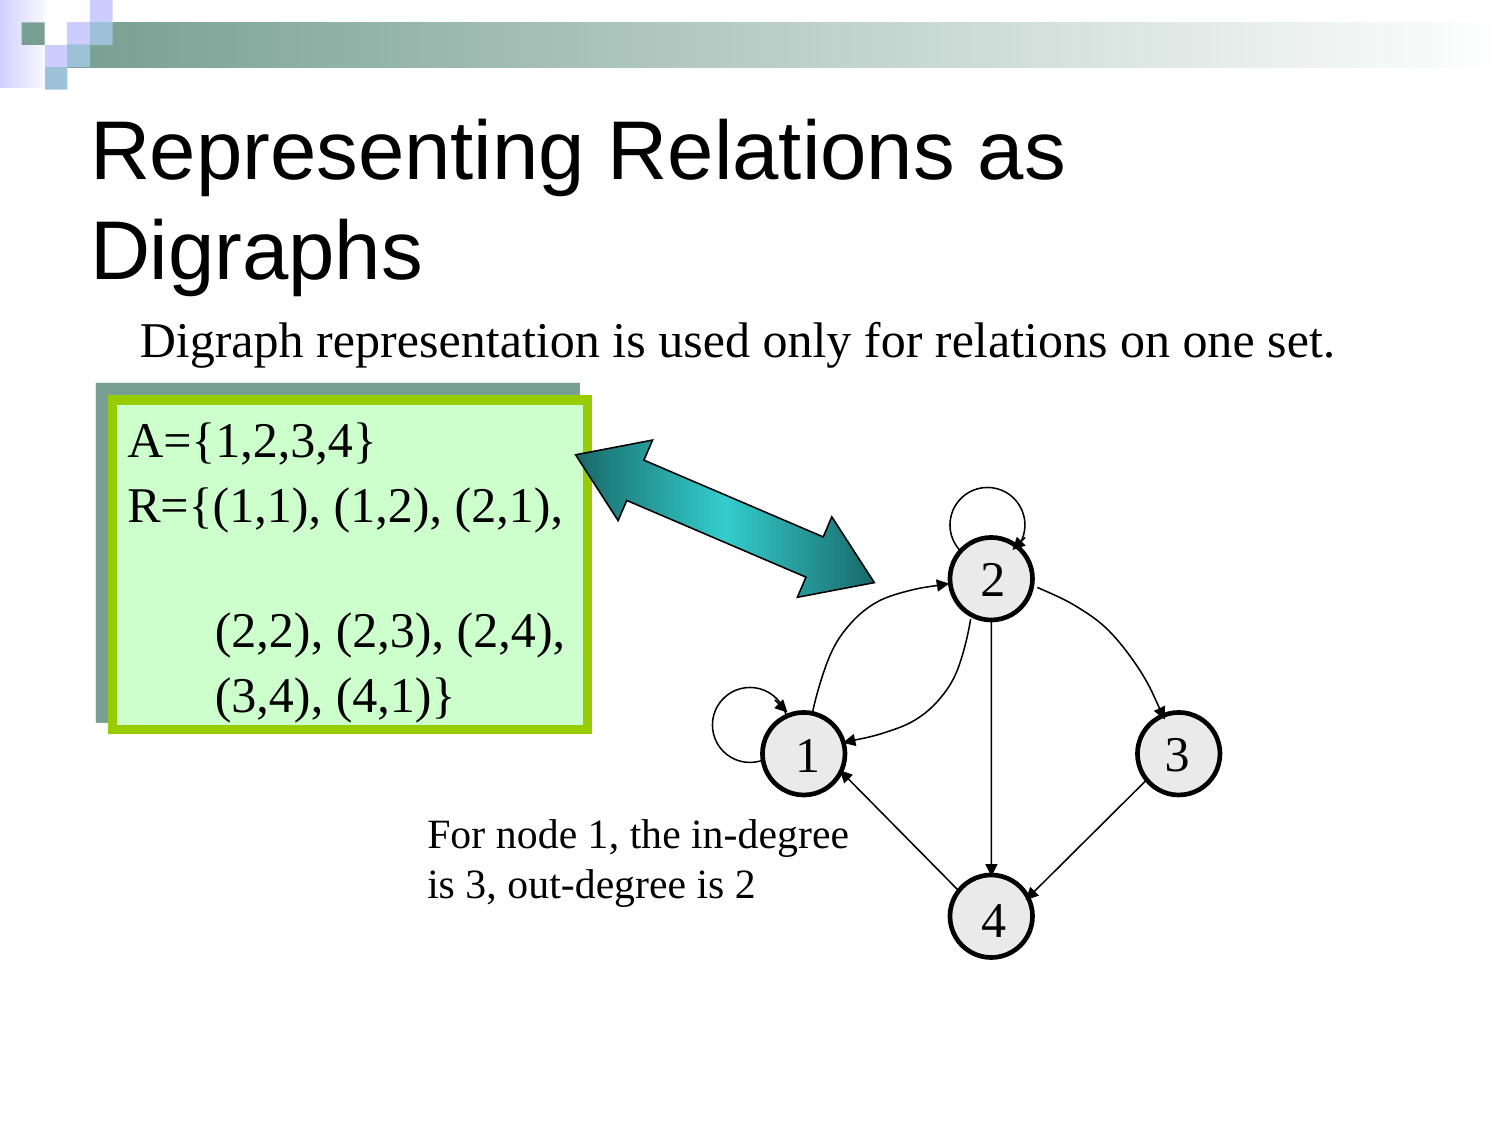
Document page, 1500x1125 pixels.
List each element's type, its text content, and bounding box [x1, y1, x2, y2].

text_box [969, 614, 1013, 621]
title Representing Relations as Digraphs [74, 92, 1426, 301]
text_box [575, 440, 875, 598]
text_box A={1,2,3,4} R={(1,1), (1,2), (2,1), (2,2), (2,3), (2,4), (3,4), (4,1)} [112, 399, 588, 730]
text_box [1025, 778, 1149, 901]
text_box [949, 883, 966, 949]
text_box [949, 546, 965, 611]
text_box [1137, 725, 1149, 779]
text_box [1012, 536, 1026, 550]
text_box [762, 720, 780, 788]
text_box 1 [780, 714, 843, 790]
text_box [949, 487, 1025, 551]
text_box [774, 699, 788, 713]
text_box [1029, 899, 1033, 933]
text_box [812, 579, 950, 713]
text_box [712, 687, 786, 763]
text_box [985, 618, 998, 877]
text_box [1028, 560, 1033, 598]
text_box Digraph representation is used only for relations on one set. [125, 299, 1363, 375]
text_box 4 [966, 879, 1029, 955]
text_box [1213, 730, 1221, 777]
text_box [784, 790, 824, 796]
text_box [973, 875, 1009, 879]
text_box 2 [965, 538, 1028, 614]
text_box [839, 770, 869, 799]
text_box [842, 619, 971, 747]
text_box For node 1, the in-degree is 3, out-degree is 2 [412, 799, 900, 915]
text_box [1157, 789, 1201, 796]
text_box 3 [1149, 713, 1213, 789]
text_box [1037, 587, 1166, 720]
